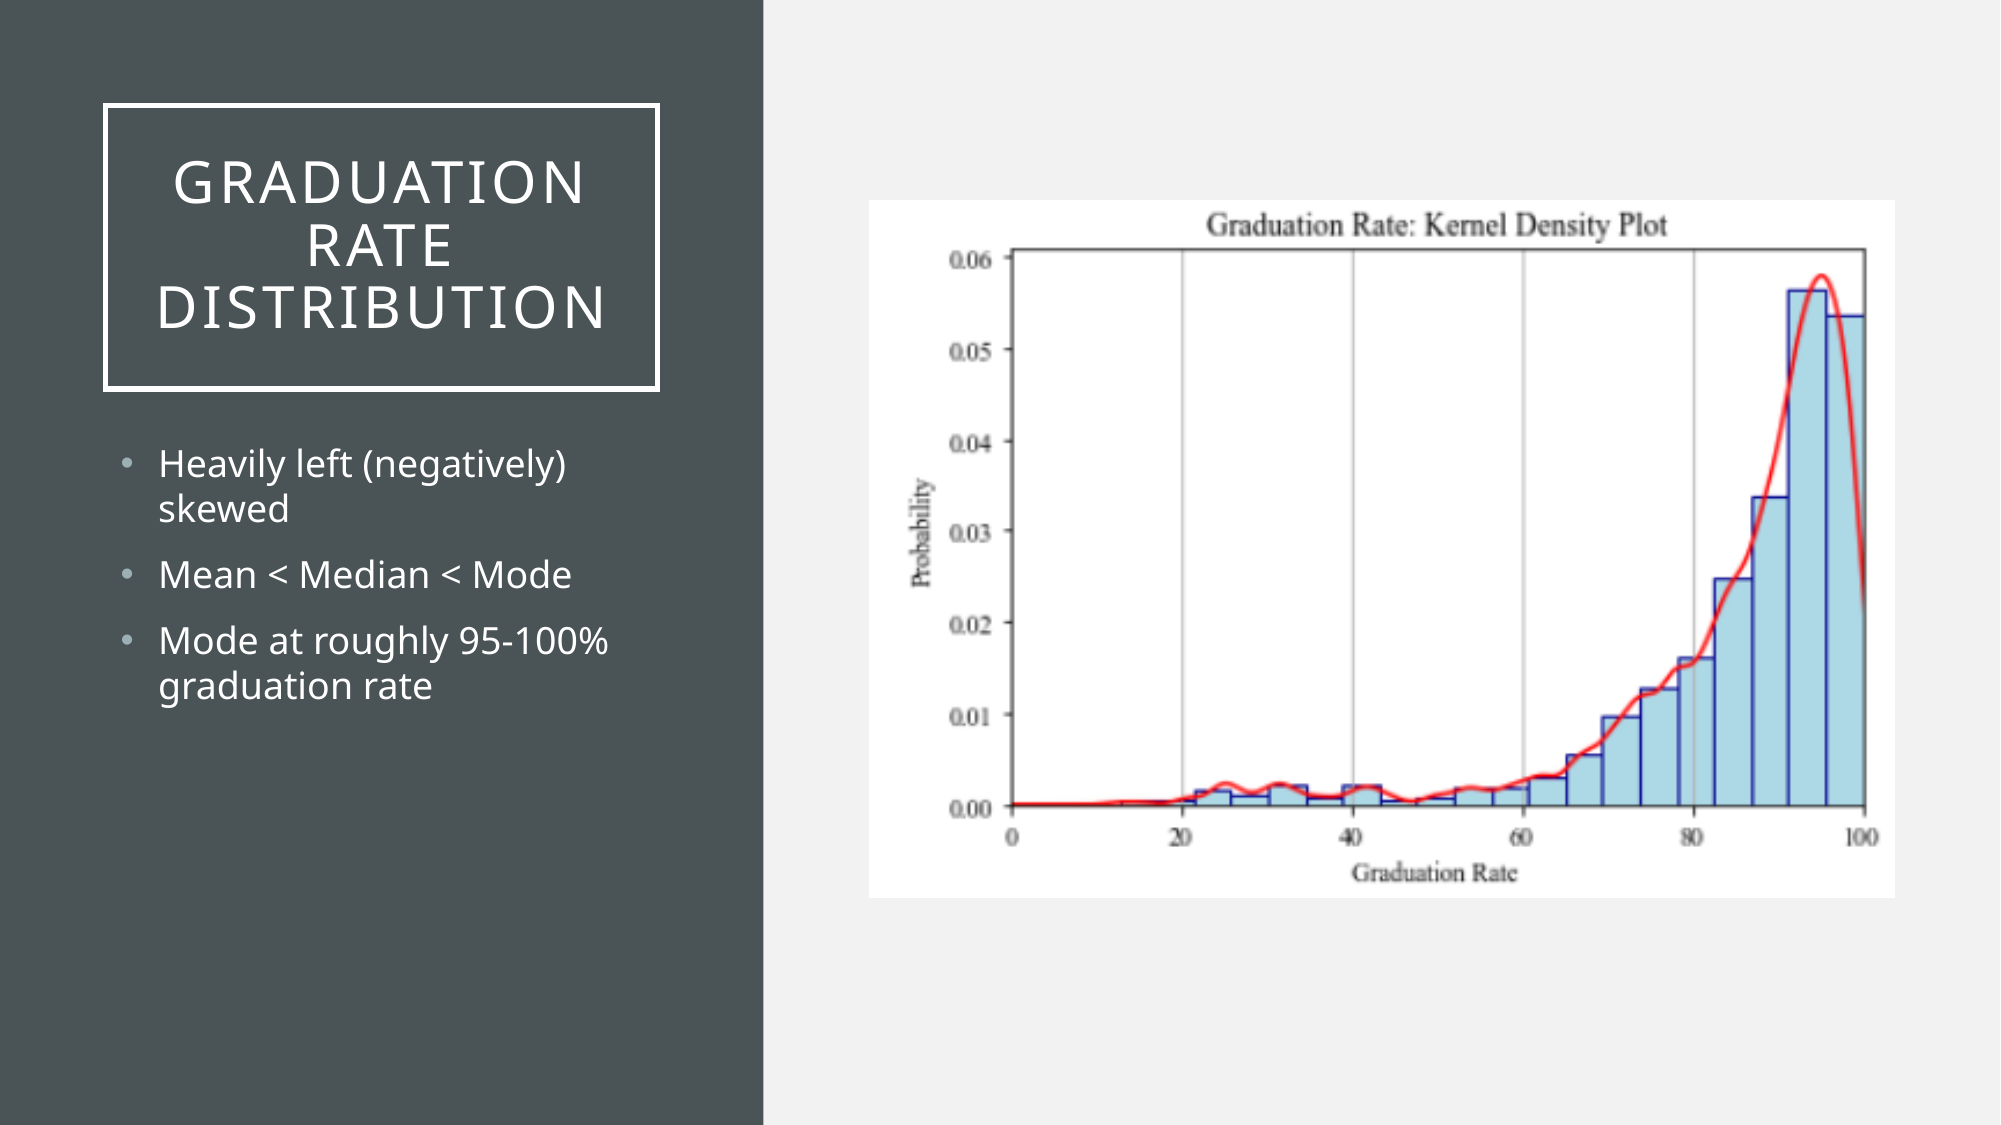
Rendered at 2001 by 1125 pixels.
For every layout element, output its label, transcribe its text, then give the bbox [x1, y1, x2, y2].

picture [869, 200, 1895, 898]
text_box [764, 0, 2000, 1125]
title Graduation Rate Distribution [103, 103, 660, 392]
list Heavily left (negatively) skewed Mean < Median < Mode Mode at roughly 95-100% graduation rate [105, 432, 658, 994]
text_box [0, 0, 764, 1125]
